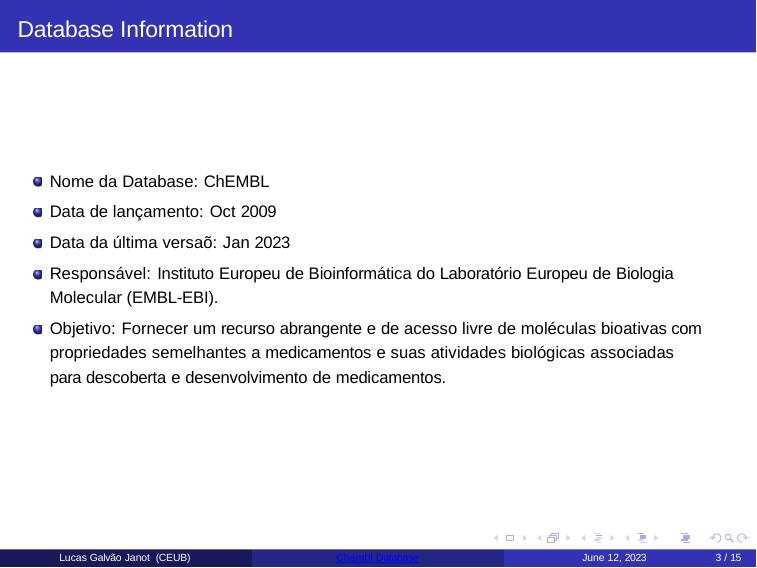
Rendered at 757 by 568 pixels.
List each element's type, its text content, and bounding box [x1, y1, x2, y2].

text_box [0, 549, 757, 568]
picture [32, 177, 42, 188]
title Database Information [15, 12, 329, 109]
picture [32, 239, 42, 249]
picture [32, 325, 42, 336]
picture [32, 208, 42, 219]
text_box Nome da Database: ChEMBL Data de lançamento: Oct 2009 Data da última versaõ: Jan 2023 Responsável: Instituto Europeu de Bioinformática do Laboratório Europeu de Biologia Molecular (EMBL-EBI). Objetivo: Fornecer um recurso abrangente e de acesso livre de moléculas bioativas com propriedades semelhantes a medicamentos e suas atividades biológicas associadas para descoberta e desenvolvimento de medicamentos. [47, 157, 711, 387]
picture [32, 270, 42, 280]
